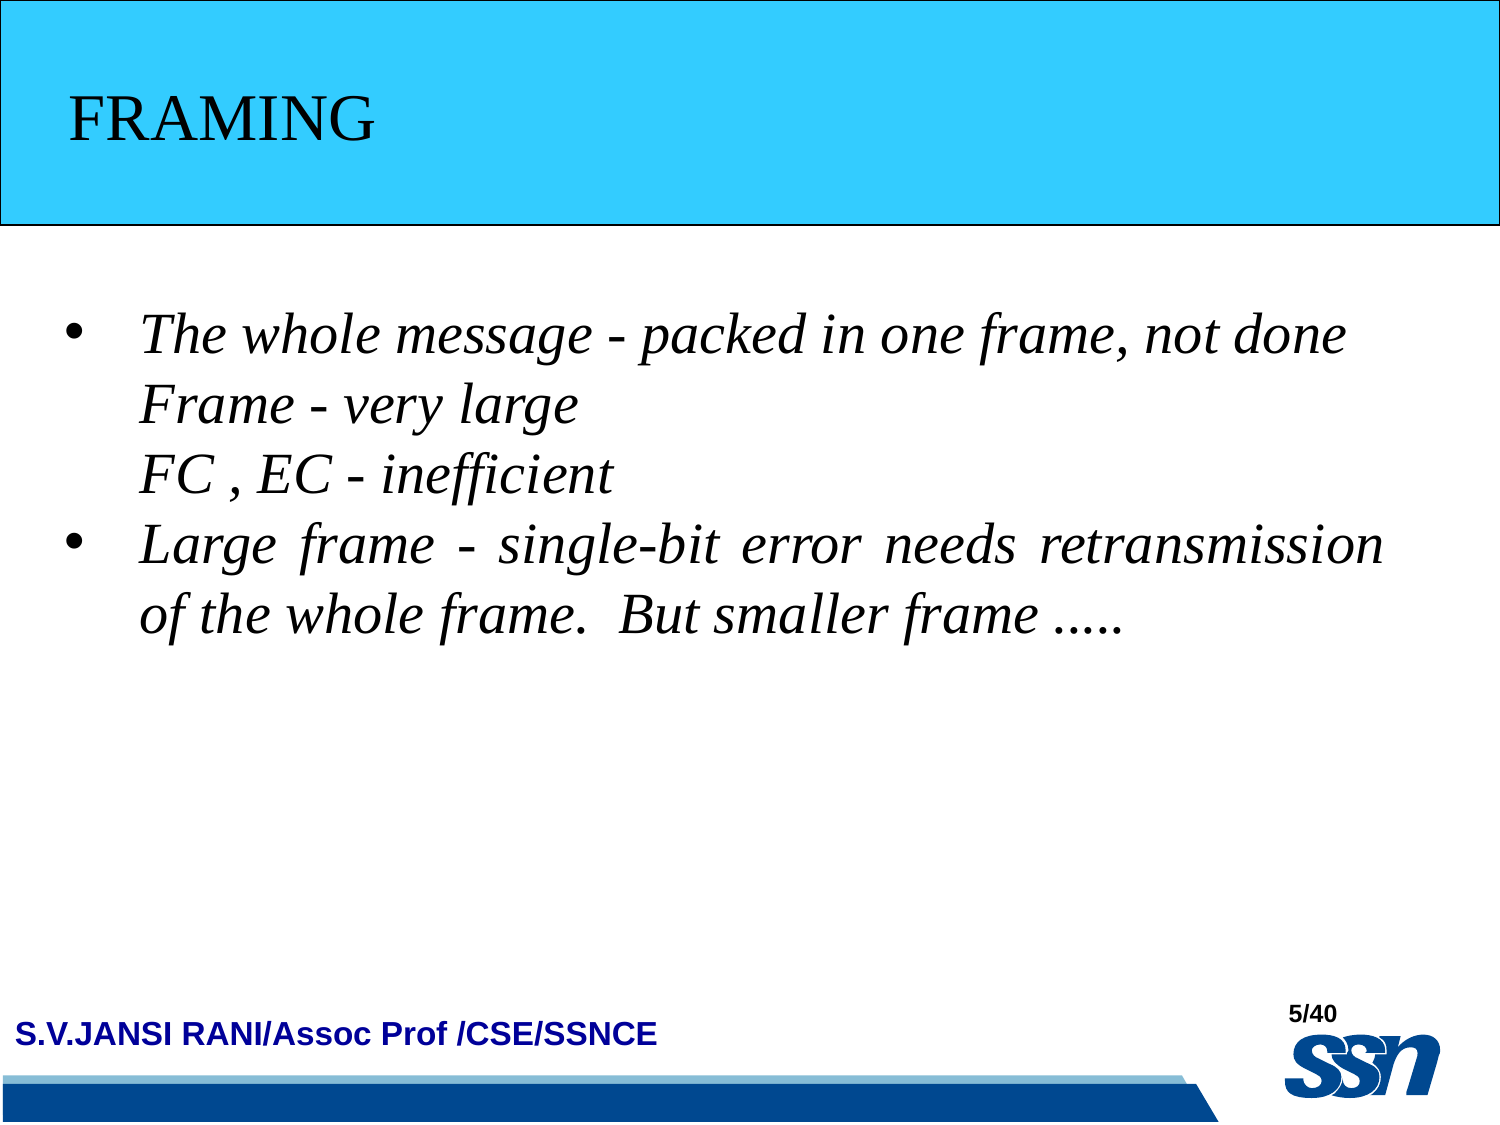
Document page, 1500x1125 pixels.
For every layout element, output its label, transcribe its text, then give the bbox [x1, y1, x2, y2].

text_box [1349, 1050, 1381, 1111]
text_box [0, 0, 1500, 225]
text_box FRAMING [37, 66, 392, 162]
text_box The whole message - packed in one frame, not done Frame - very large FC , EC - inefficient Large frame - single-bit error needs retransmission of the whole frame. But smaller frame ..... [49, 287, 1400, 723]
